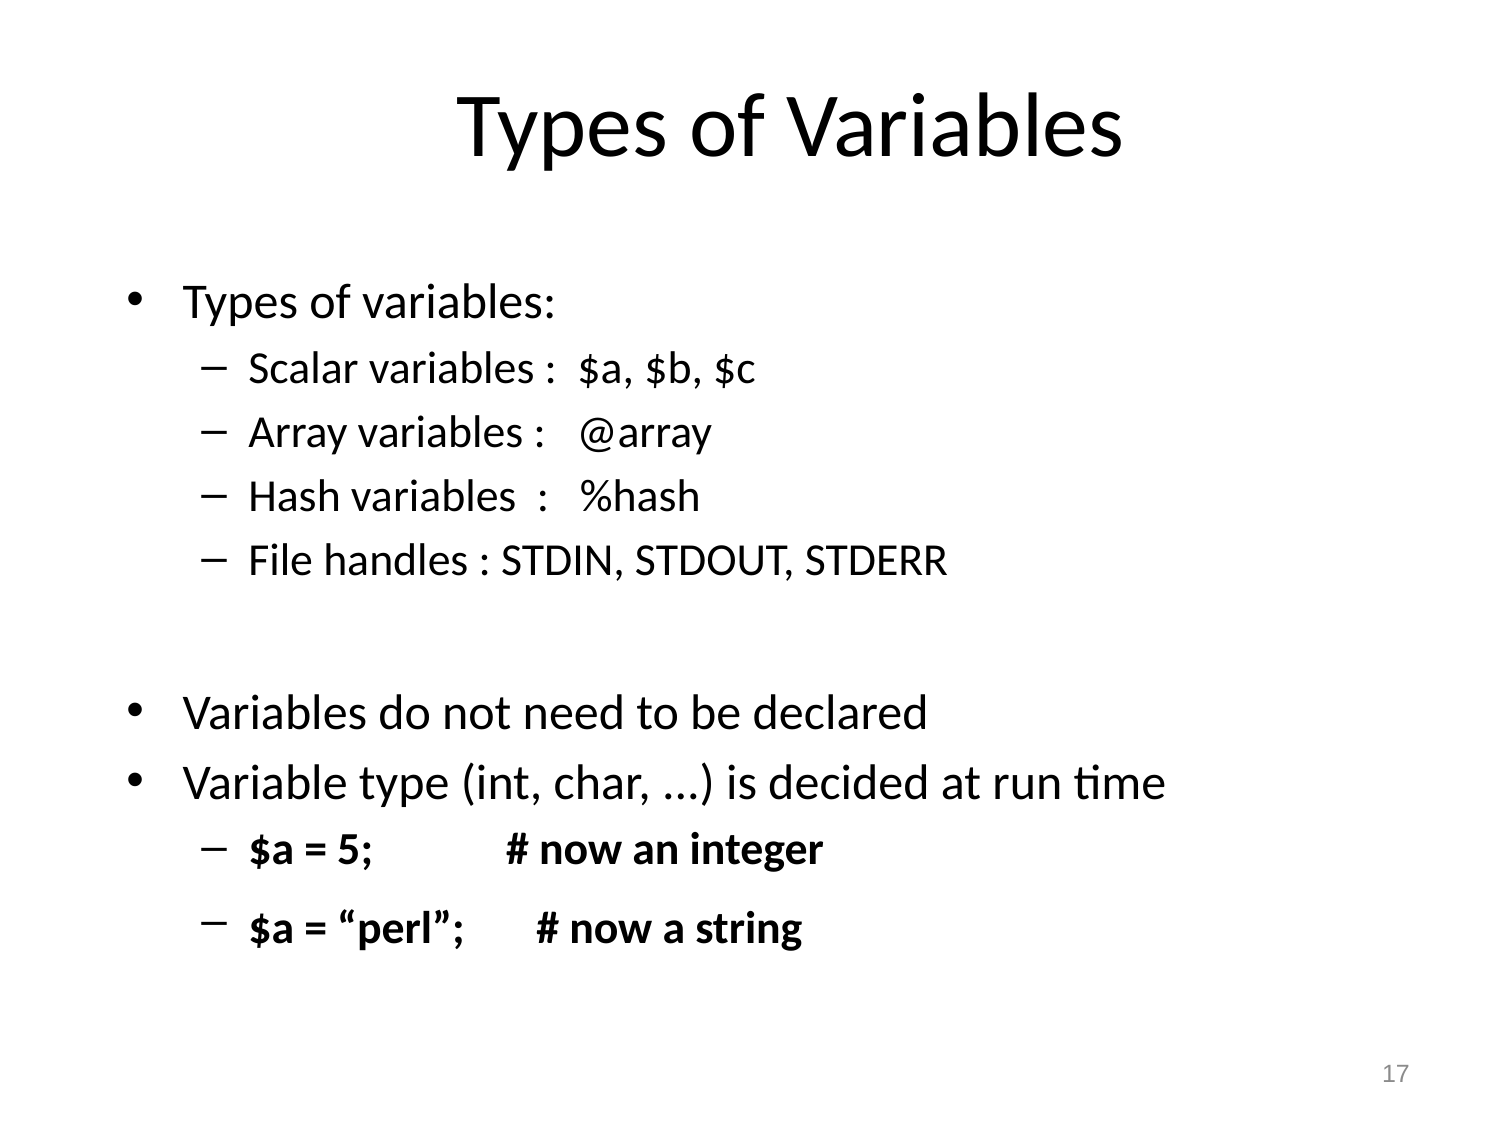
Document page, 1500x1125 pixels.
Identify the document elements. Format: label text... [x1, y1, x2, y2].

title Types of Variables [186, 45, 1397, 193]
slide_number 17 [1074, 1042, 1425, 1103]
list Types of variables: Scalar variables : $a, $b, $c Array variables : @array Hash variables : %hash File handles : STDIN, STDOUT, STDERR Variables do not need to be declared Variable type (int, char, ...) is decided at run time $a = 5; # now an integer $a = “perl”; # now a string [126, 268, 1408, 1073]
